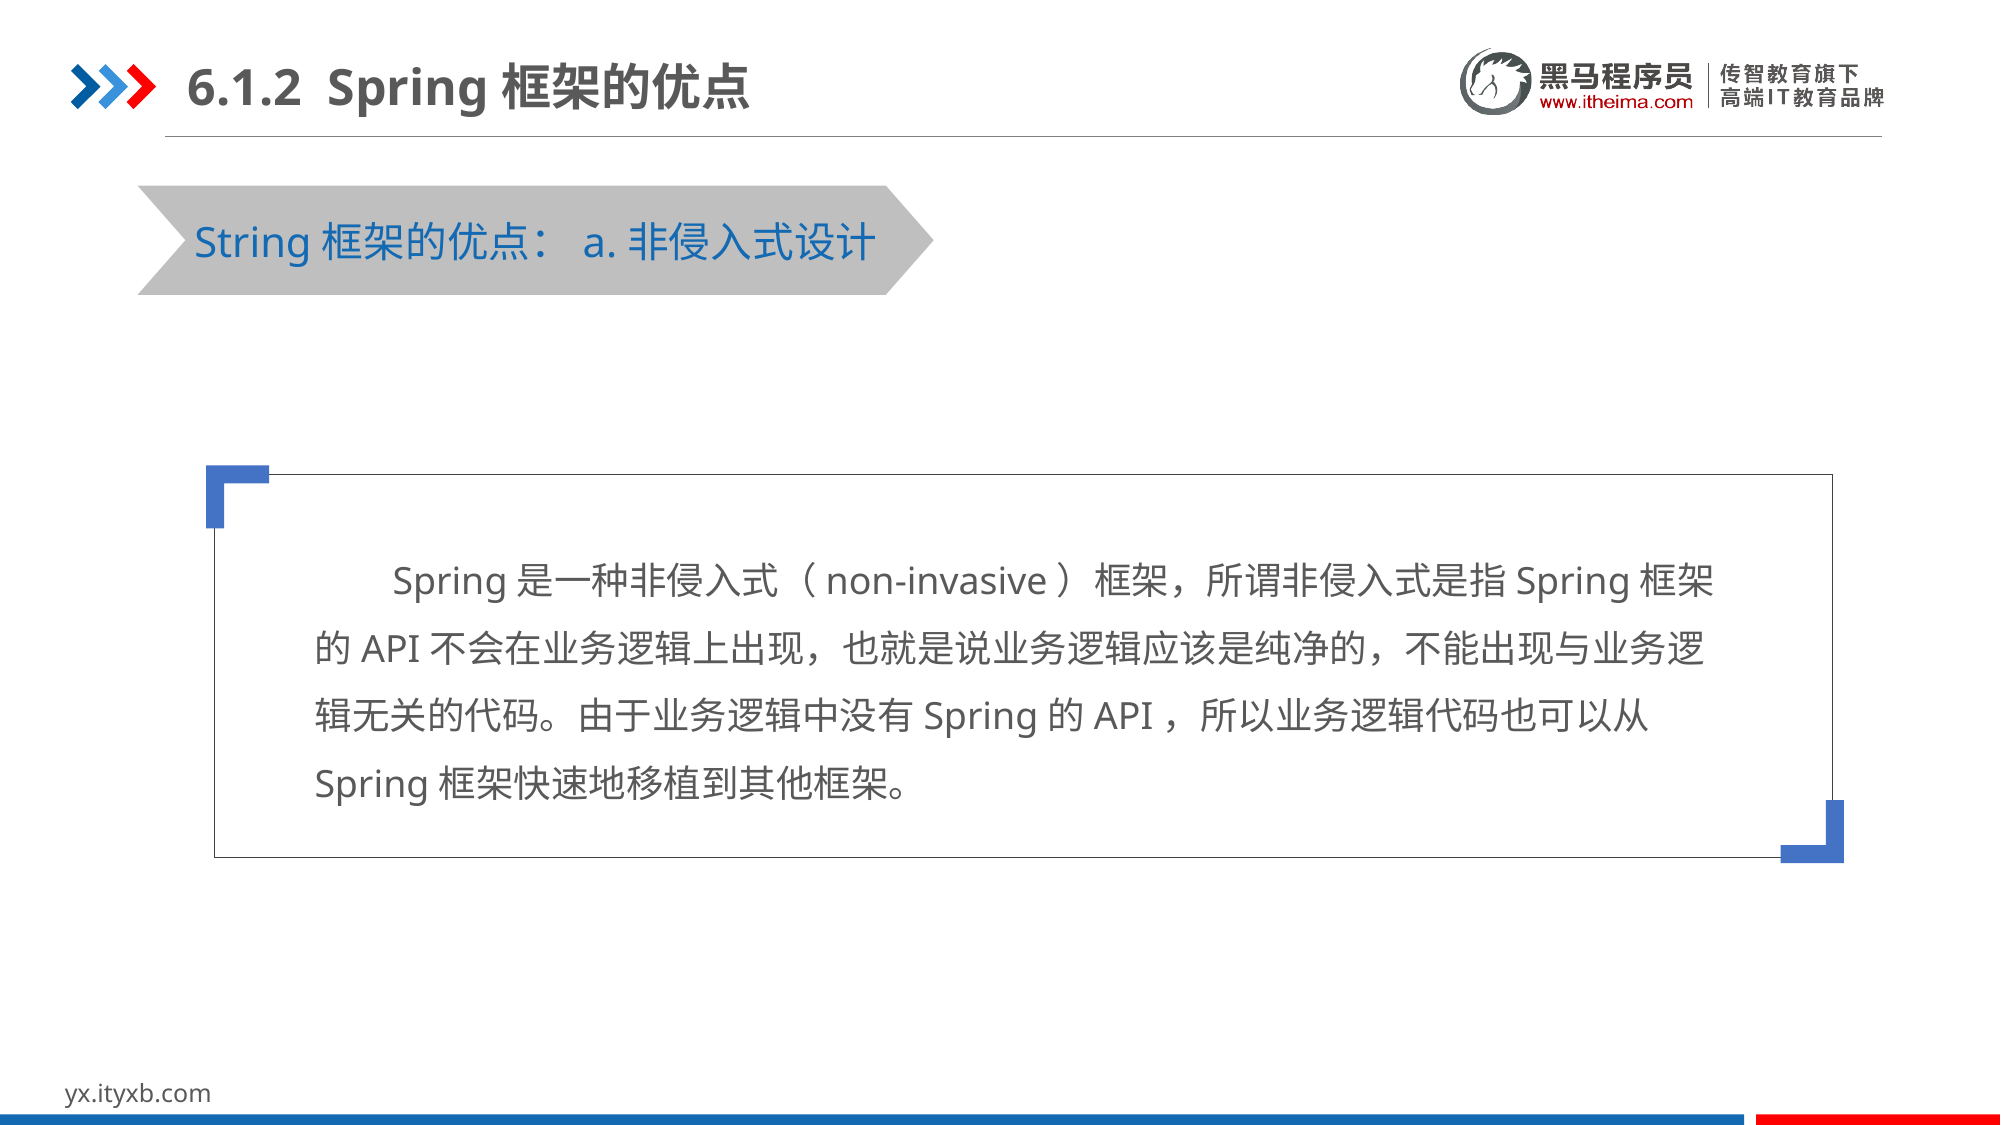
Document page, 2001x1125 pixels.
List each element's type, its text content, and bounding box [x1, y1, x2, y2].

picture [1460, 48, 1887, 115]
text_box String框架的优点：a.非侵入式设计 [179, 208, 893, 324]
text_box STEP 03 [172, 226, 179, 254]
text_box [1780, 799, 1845, 864]
text_box [205, 464, 270, 530]
text_box [137, 185, 934, 287]
text_box 6.1.2 Spring框架的优点 [187, 43, 795, 127]
text_box [137, 247, 179, 295]
text_box [213, 473, 1834, 858]
